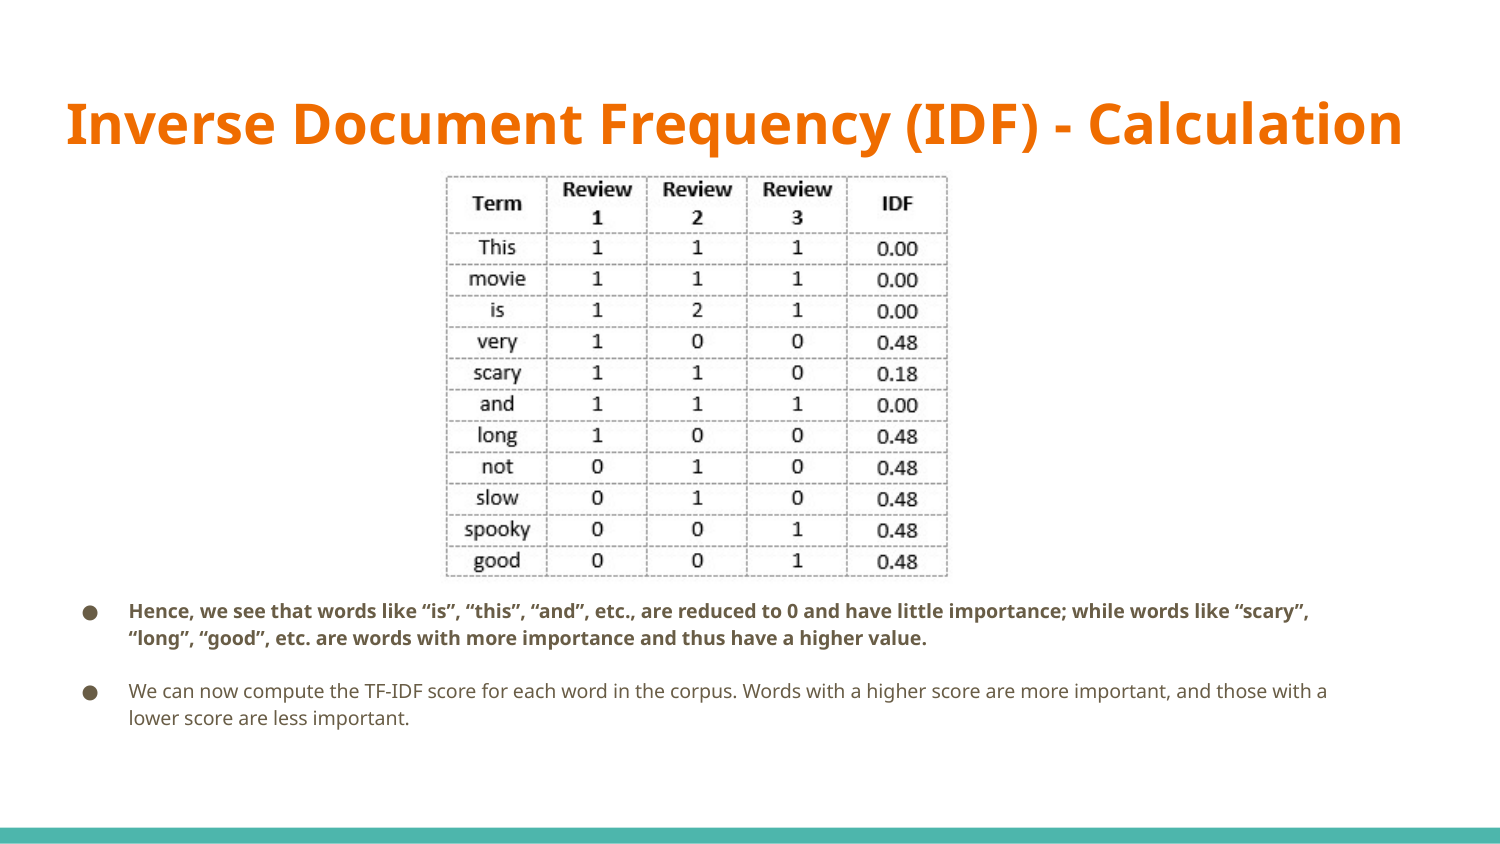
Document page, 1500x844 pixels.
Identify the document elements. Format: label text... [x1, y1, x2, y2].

list Hence, we see that words like “is”, “this”, “and”, etc., are reduced to 0 and have little importance; while words like “scary”, “long”, “good”, etc. are words with more importance and thus have a higher value. We can now compute the TF-IDF score for each word in the corpus. Words with a higher score are more important, and those with a lower score are less important. [51, 207, 1393, 750]
title Inverse Document Frequency (IDF) - Calculation [51, 72, 1449, 189]
picture [439, 170, 959, 588]
